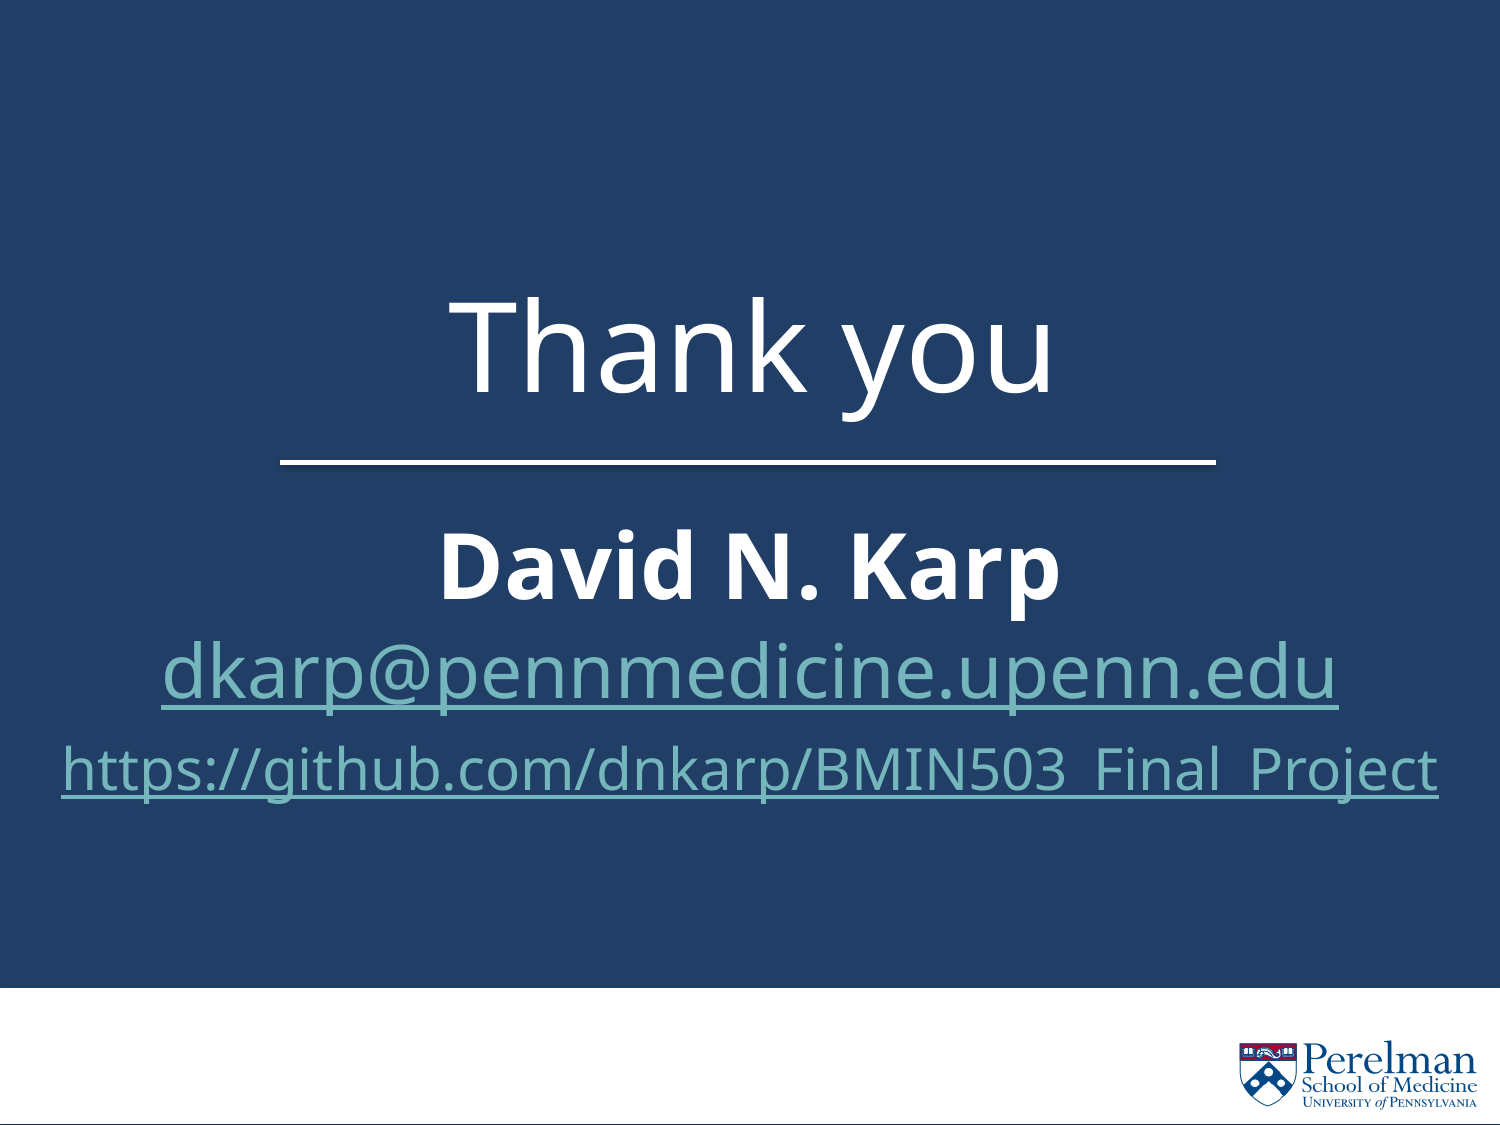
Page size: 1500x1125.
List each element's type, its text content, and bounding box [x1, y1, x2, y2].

picture [1224, 1024, 1488, 1110]
text_box [0, 988, 1500, 1124]
title Thank you [53, 183, 1454, 425]
subtitle David N. Karp dkarp@pennmedicine.upenn.edu https://github.com/dnkarp/BMIN503_Final_Project [0, 500, 1500, 898]
